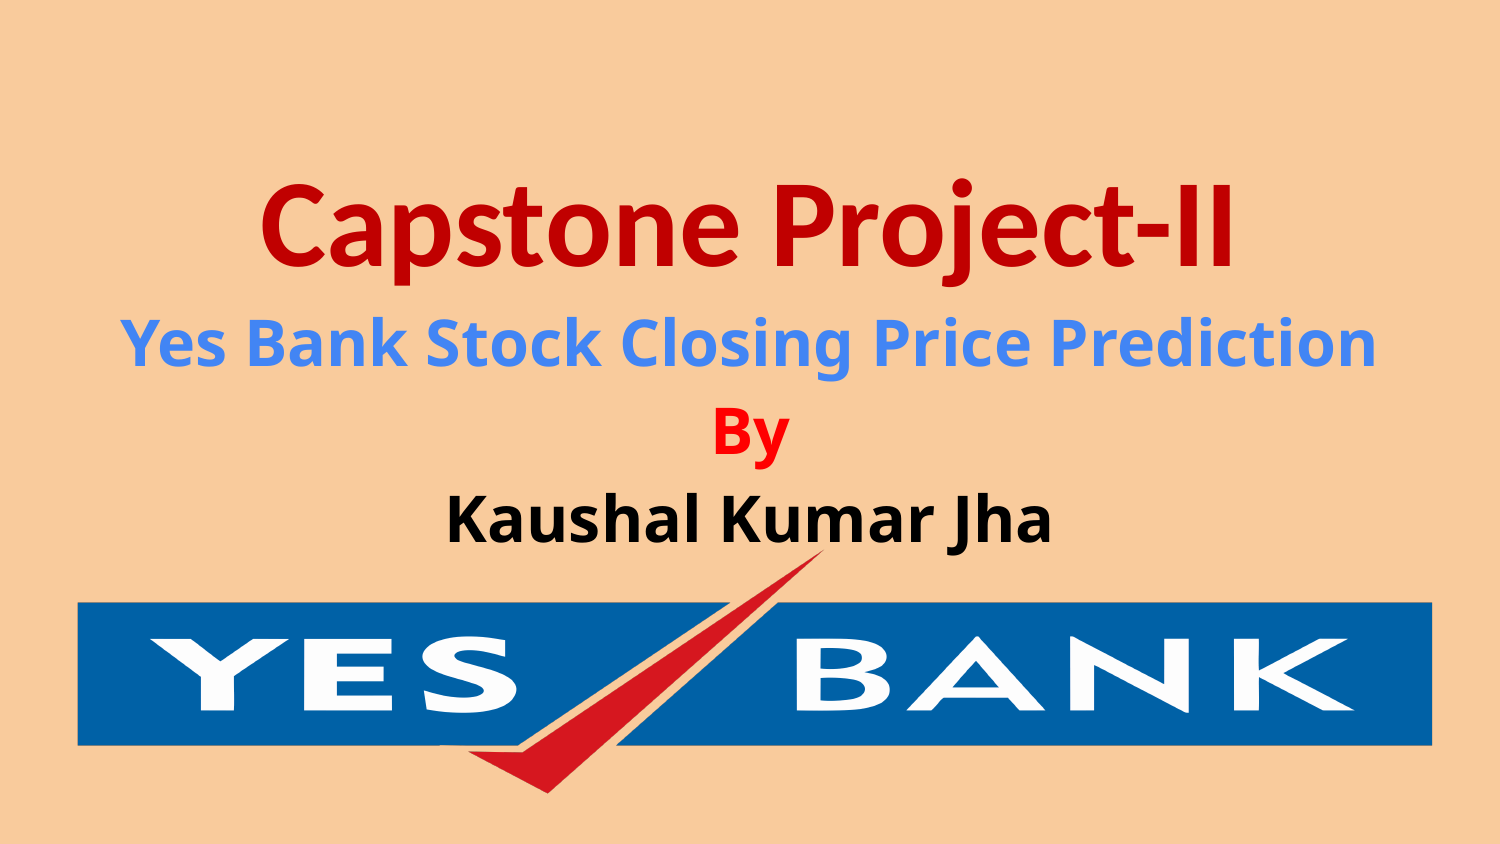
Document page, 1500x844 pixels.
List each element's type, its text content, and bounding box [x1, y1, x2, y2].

title Capstone Project-II Yes Bank Stock Closing Price Prediction By Kaushal Kumar Jha [51, 145, 1449, 526]
picture [17, 527, 1483, 813]
